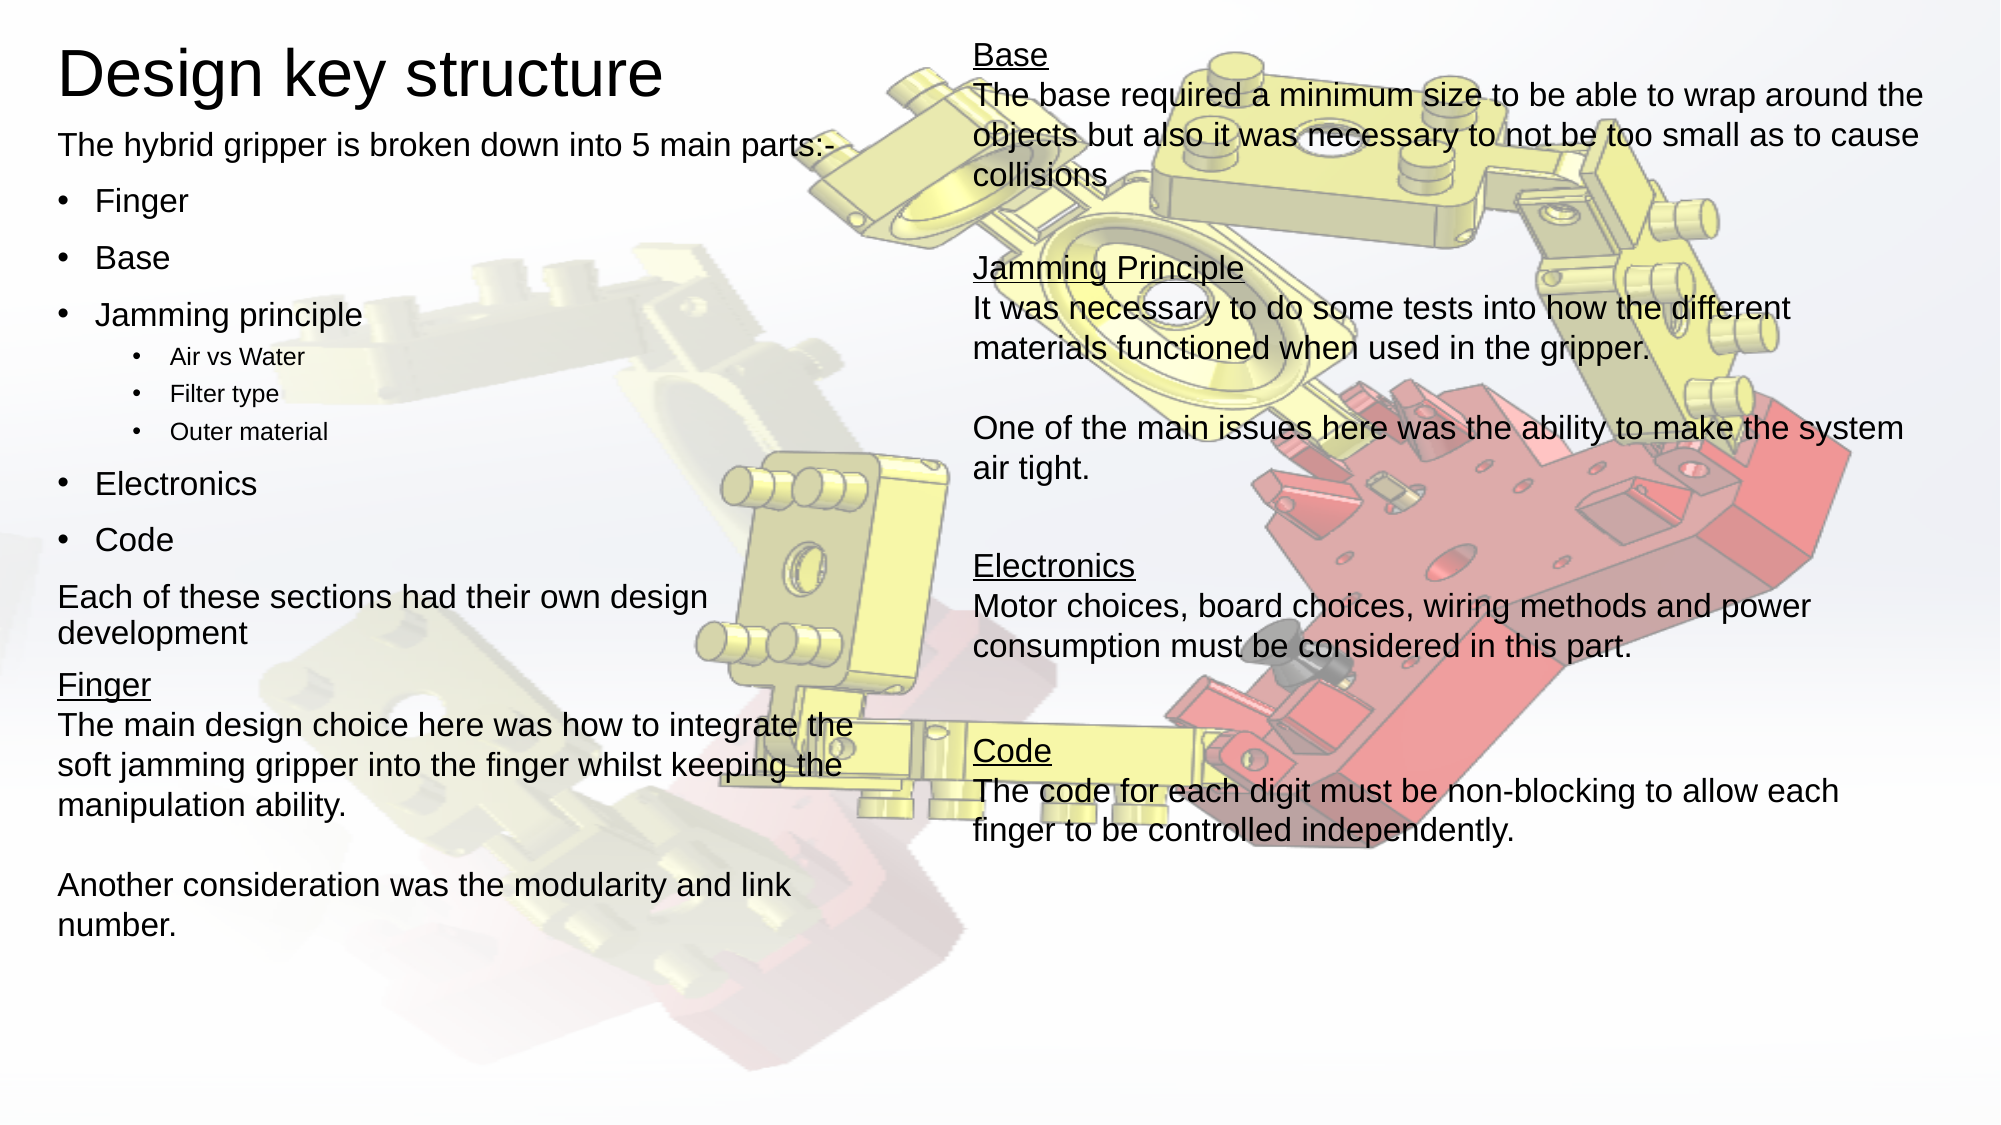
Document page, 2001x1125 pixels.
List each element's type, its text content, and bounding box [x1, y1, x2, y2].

title Design key structure [42, 28, 688, 120]
text_box Finger The main design choice here was how to integrate the soft jamming gripper into the finger whilst keeping the manipulation ability. Another consideration was the modularity and link number. [42, 656, 906, 991]
text_box Base The base required a minimum size to be able to wrap around the objects but also it was necessary to not be too small as to cause collisions [957, 25, 1945, 238]
text_box Electronics Motor choices, board choices, wiring methods and power consumption must be considered in this part. [957, 536, 1945, 672]
text_box The hybrid gripper is broken down into 5 main parts:- Finger Base Jamming principle Air vs Water Filter type Outer material Electronics Code Each of these sections had their own design development [42, 120, 906, 656]
text_box Code The code for each digit must be non-blocking to allow each finger to be controlled independently. [957, 721, 1945, 856]
text_box Jamming Principle It was necessary to do some tests into how the different materials functioned when used in the gripper. One of the main issues here was the ability to make the system air tight. [957, 238, 1945, 534]
